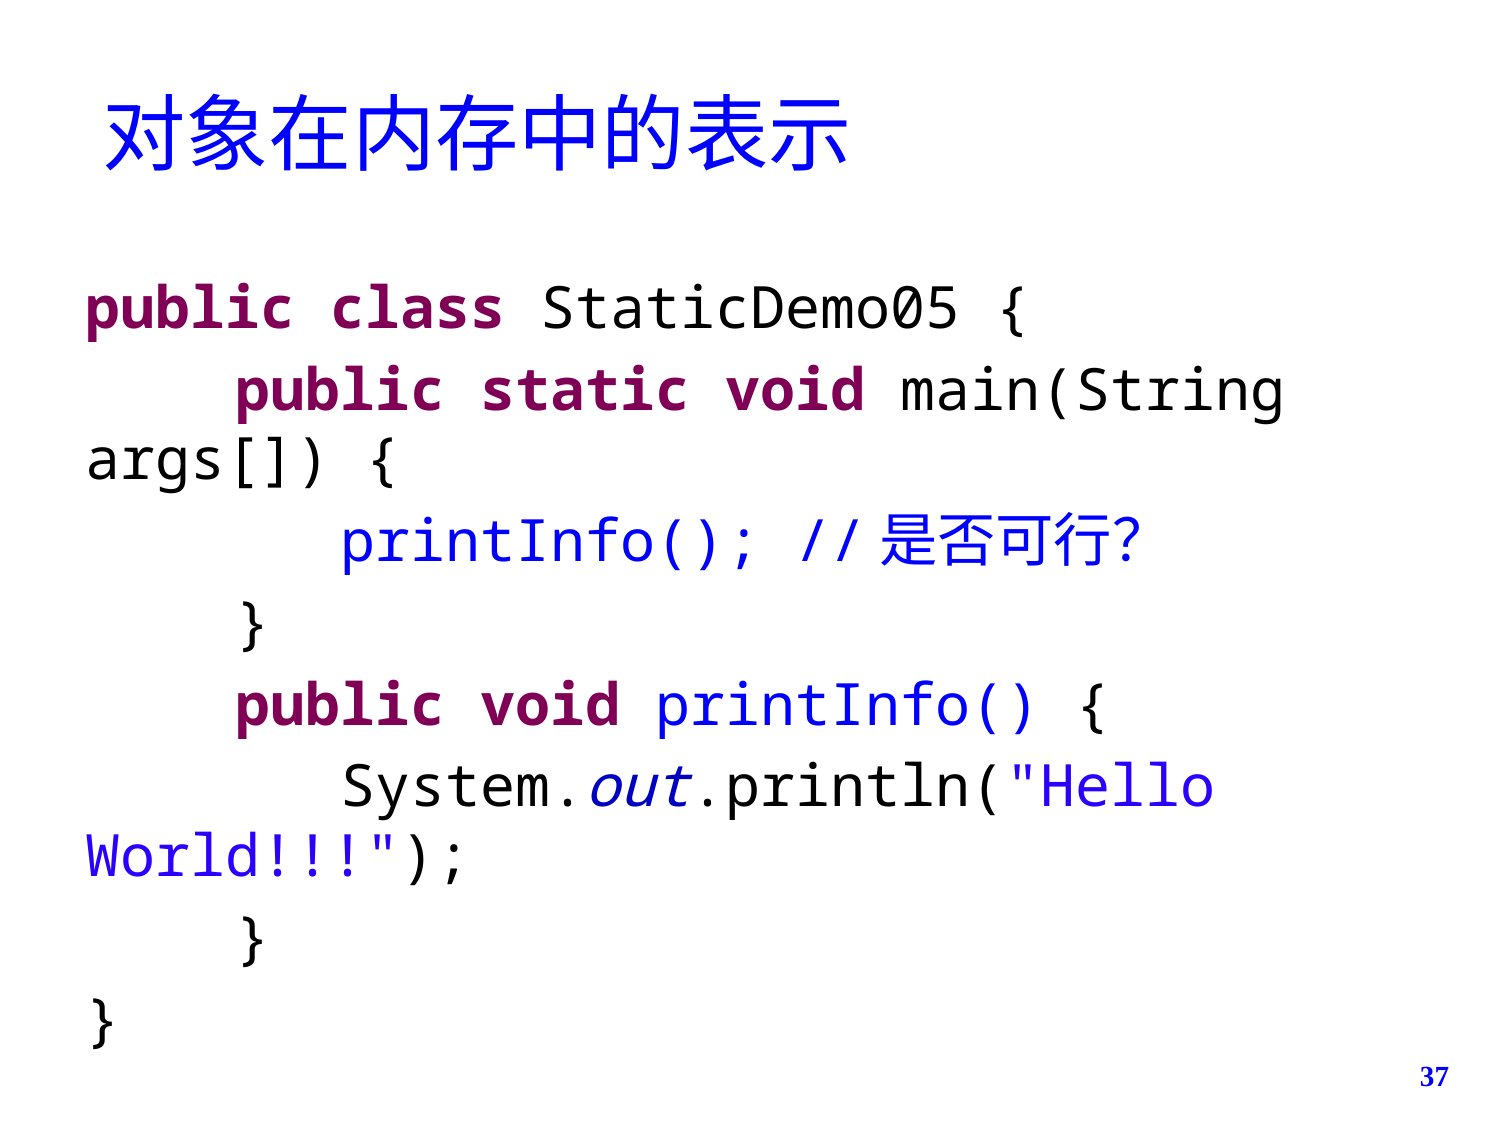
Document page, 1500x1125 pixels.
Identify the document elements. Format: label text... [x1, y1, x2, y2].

list public class StaticDemo05 { public static void main(String args[]) { printInfo(); //是否可行？ } public void printInfo() { System.out.println("Hello World!!!"); } } [4, 262, 1471, 1025]
title 对象在内存中的表示 [87, 37, 1363, 225]
slide_number 37 [1364, 1049, 1465, 1125]
